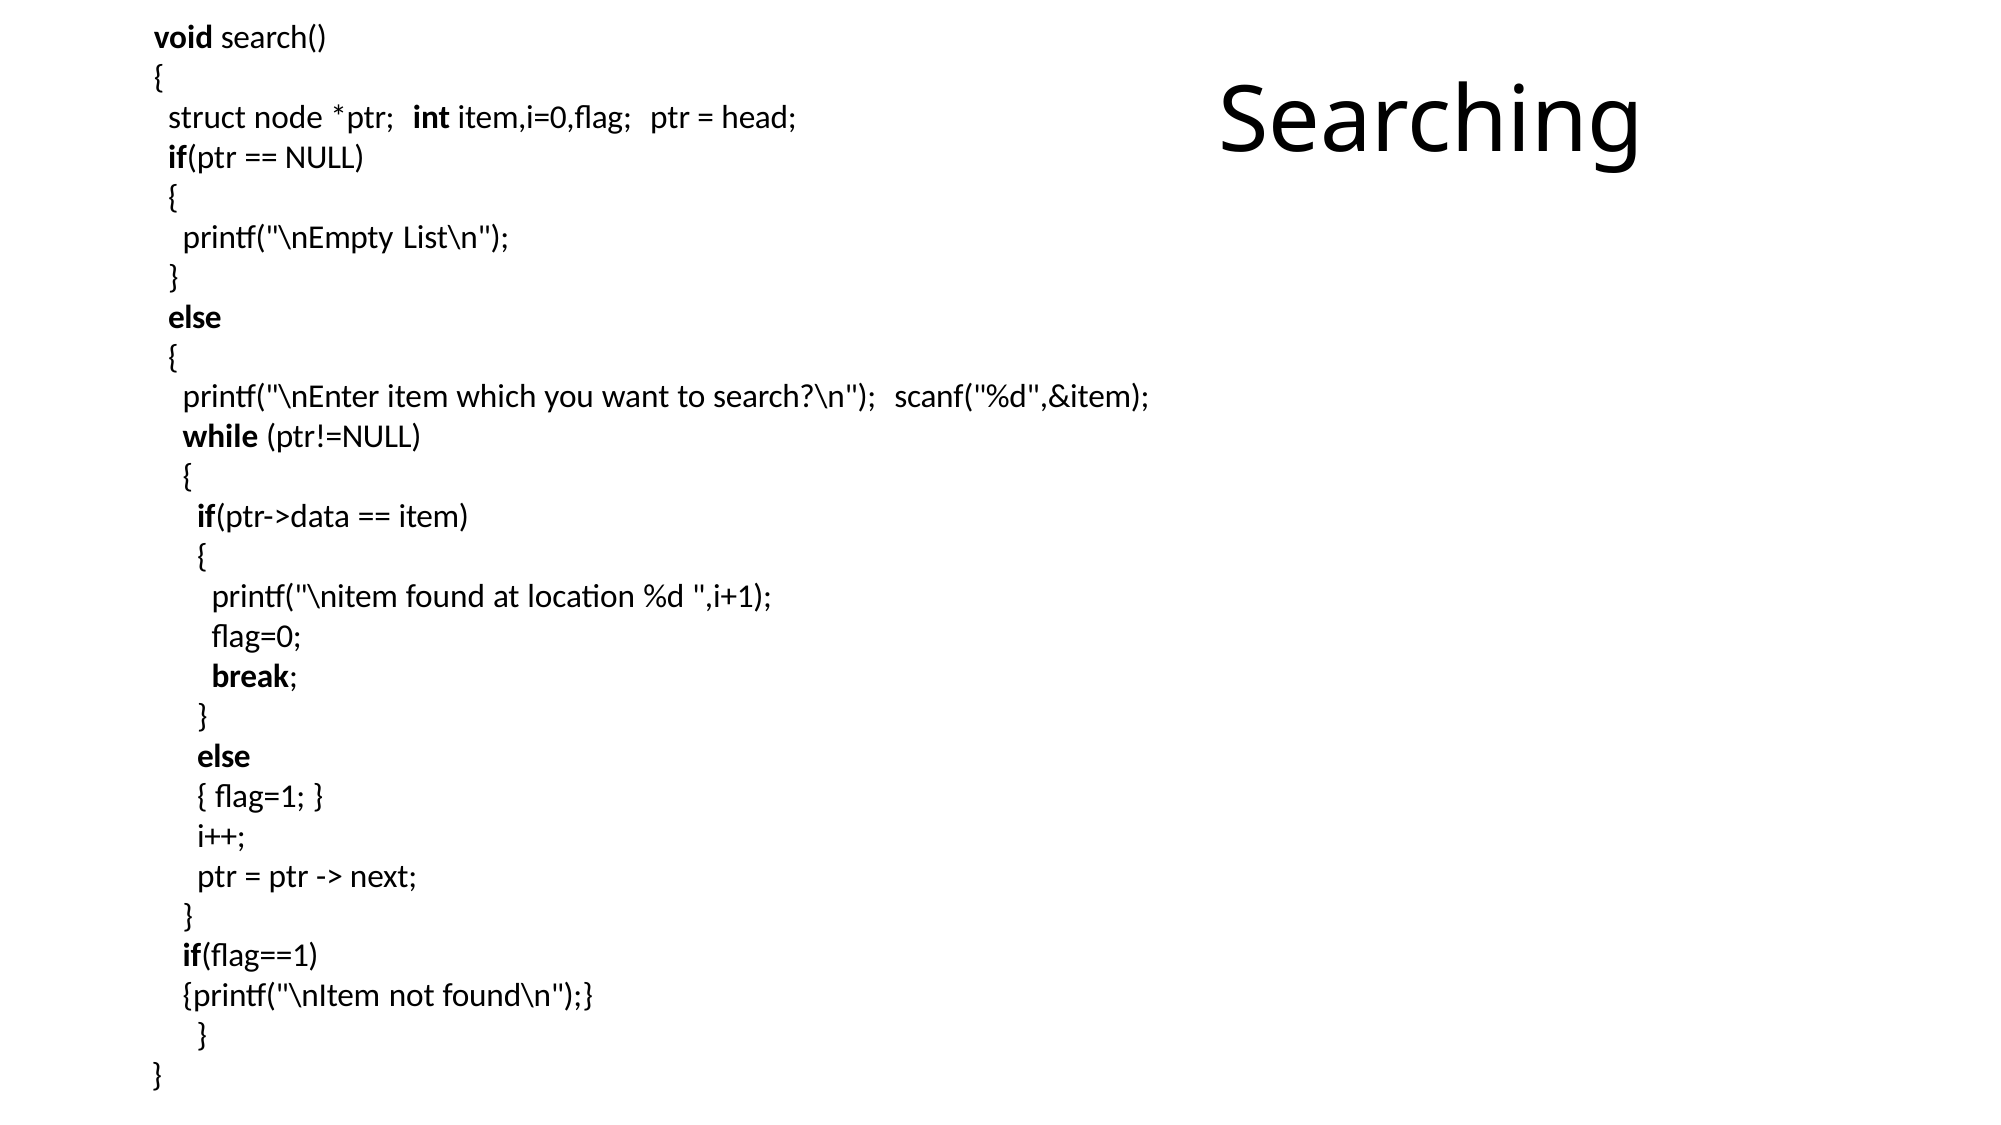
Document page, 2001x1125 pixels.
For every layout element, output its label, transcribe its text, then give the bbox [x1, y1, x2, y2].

title Searching [743, 0, 1851, 216]
text_box void search() { struct node *ptr; int item,i=0,flag; ptr = head; if(ptr == NULL) { printf("\nEmpty List\n"); } else { printf("\nEnter item which you want to search?\n"); scanf("%d",&item); while (ptr!=NULL) { if(ptr->data == item) { printf("\nitem found at location %d ",i+1); flag=0; break; } else { flag=1; } i++; ptr = ptr -> next; } if(flag==1) {printf("\nItem not found\n");} } } [151, 13, 1298, 1094]
